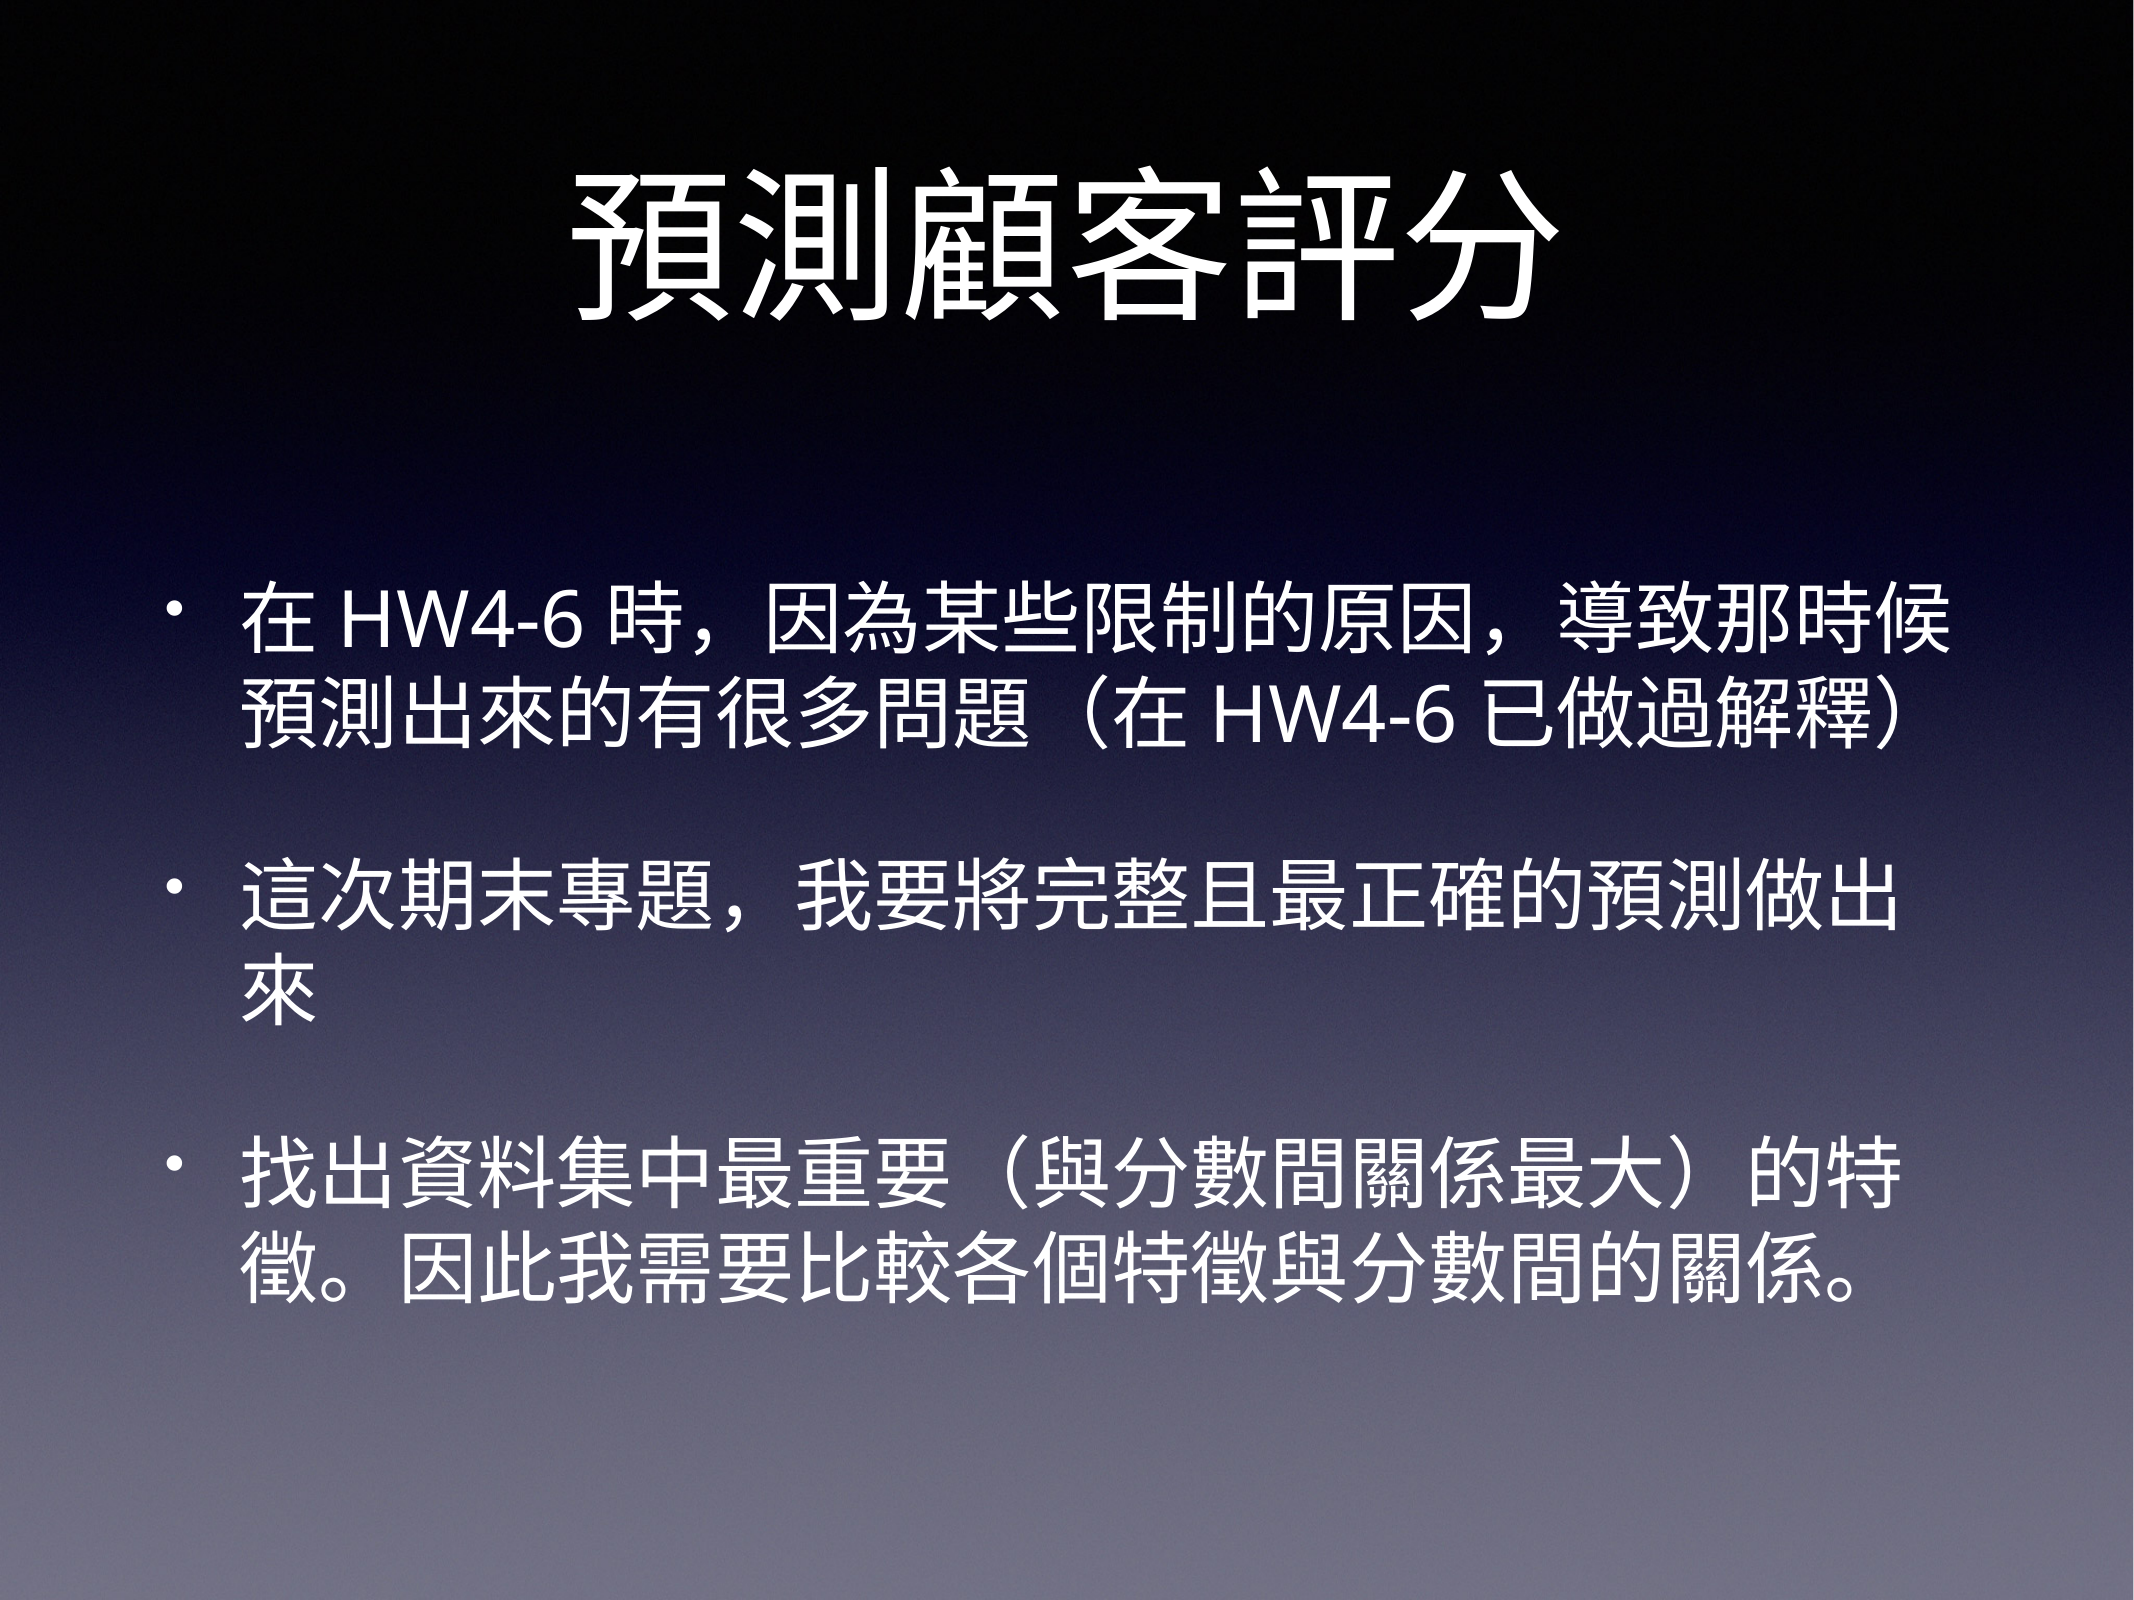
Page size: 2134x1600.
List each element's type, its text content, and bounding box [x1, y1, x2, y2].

list 在HW4-6時，因為某些限制的原因，導致那時候預測出來的有很多問題（在HW4-6已做過解釋） 這次期末專題，我要將完整且最正確的預測做出來 找出資料集中最重要（與分數間關係最大）的特徵。因此我需要比較各個特徵與分數間的關係。 [155, 424, 1978, 1457]
picture [0, 0, 2134, 1600]
title 預測顧客評分 [155, 66, 1978, 416]
